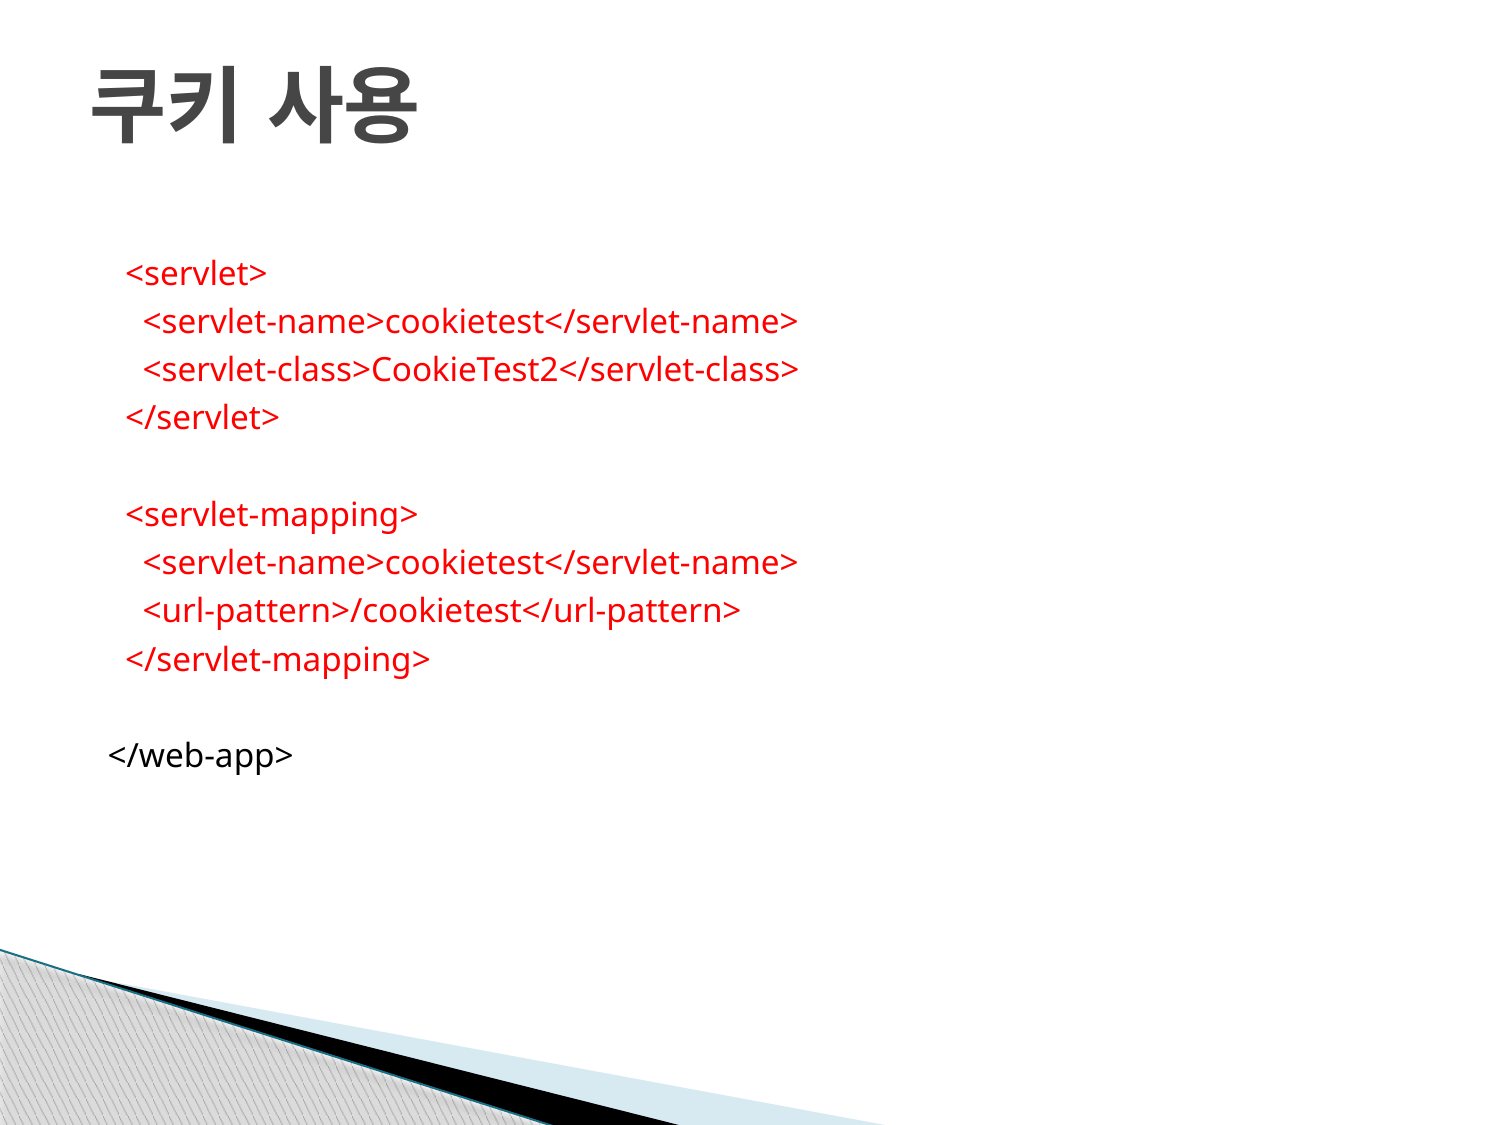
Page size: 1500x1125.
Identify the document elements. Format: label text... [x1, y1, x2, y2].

list <servlet> <servlet-name>cookietest</servlet-name> <servlet-class>CookieTest2</servlet-class> </servlet> <servlet-mapping> <servlet-name>cookietest</servlet-name> <url-pattern>/cookietest</url-pattern> </servlet-mapping> </web-app> [75, 196, 1425, 1071]
title 쿠키 사용 [75, 45, 1425, 161]
